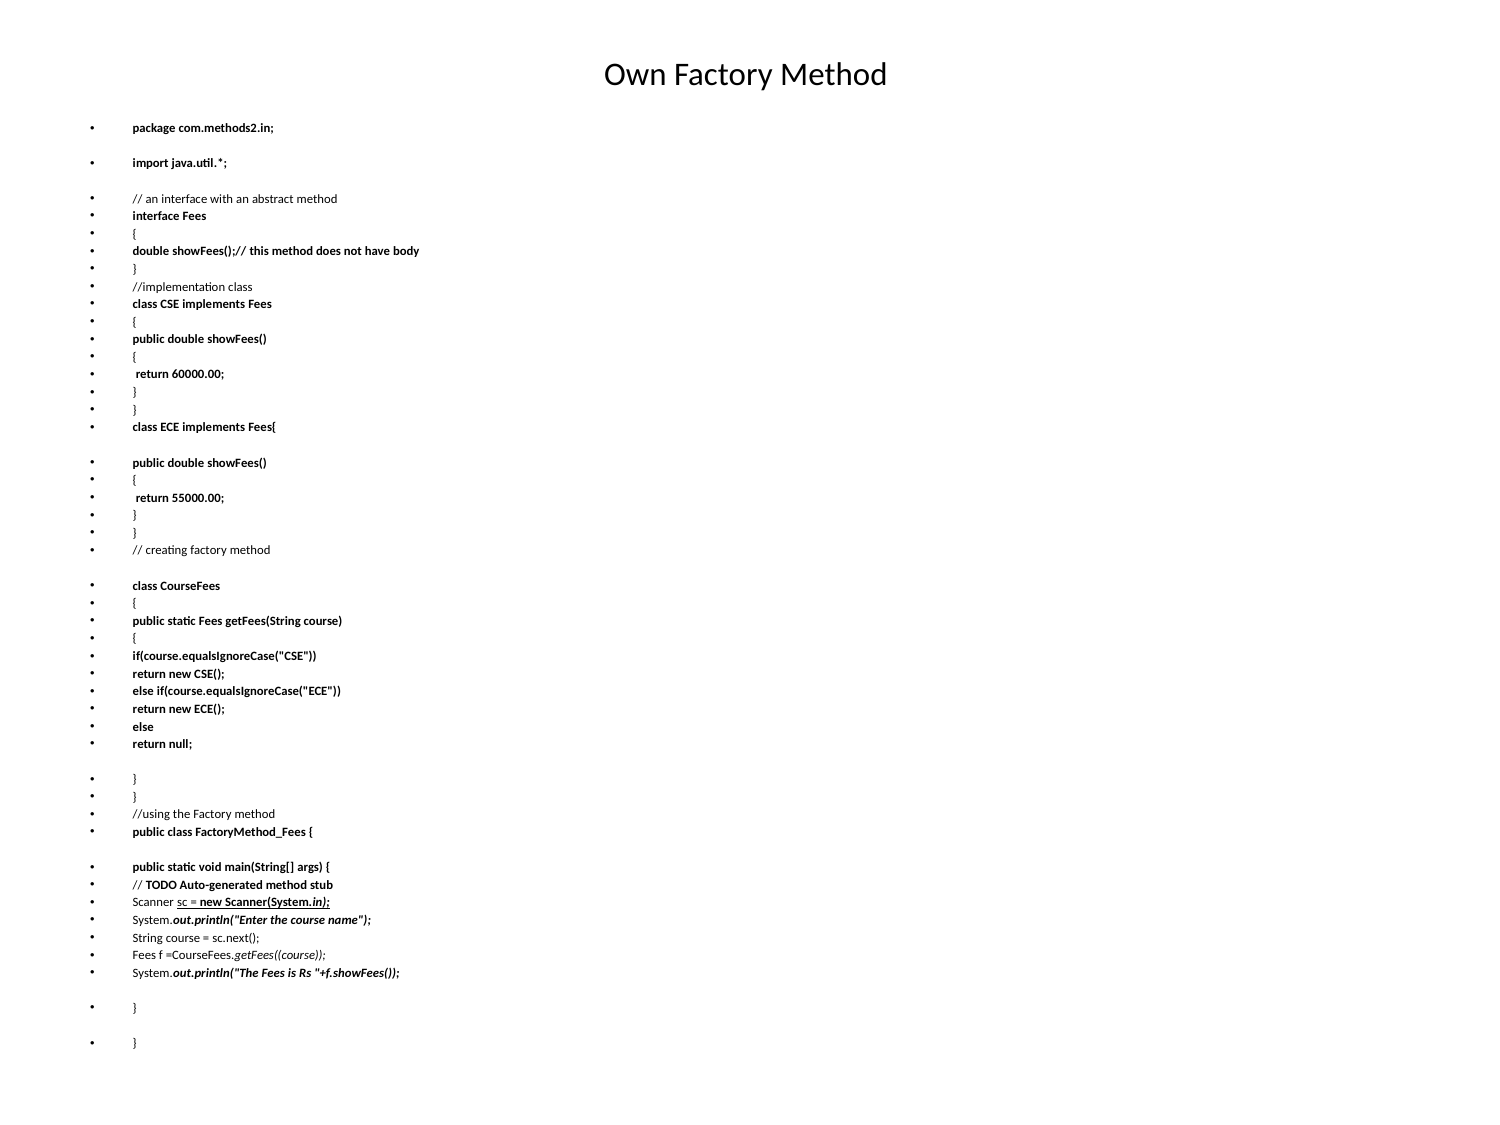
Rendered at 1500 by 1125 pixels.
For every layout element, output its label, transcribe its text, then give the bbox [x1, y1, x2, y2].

title Own Factory Method [75, 45, 1425, 100]
list package com.methods2.in; import java.util.*; // an interface with an abstract method interface Fees { double showFees();// this method does not have body } //implementation class class CSE implements Fees { public double showFees() { return 60000.00; } } class ECE implements Fees{ public double showFees() { return 55000.00; } } // creating factory method class CourseFees { public static Fees getFees(String course) { if(course.equalsIgnoreCase("CSE")) return new CSE(); else if(course.equalsIgnoreCase("ECE")) return new ECE(); else return null; } } //using the Factory method public class FactoryMethod_Fees { public static void main(String[] args) { // TODO Auto-generated method stub Scanner sc = new Scanner(System.in); System.out.println("Enter the course name"); String course = sc.next(); Fees f =CourseFees.getFees((course)); System.out.println("The Fees is Rs "+f.showFees()); } } [75, 112, 1425, 1100]
